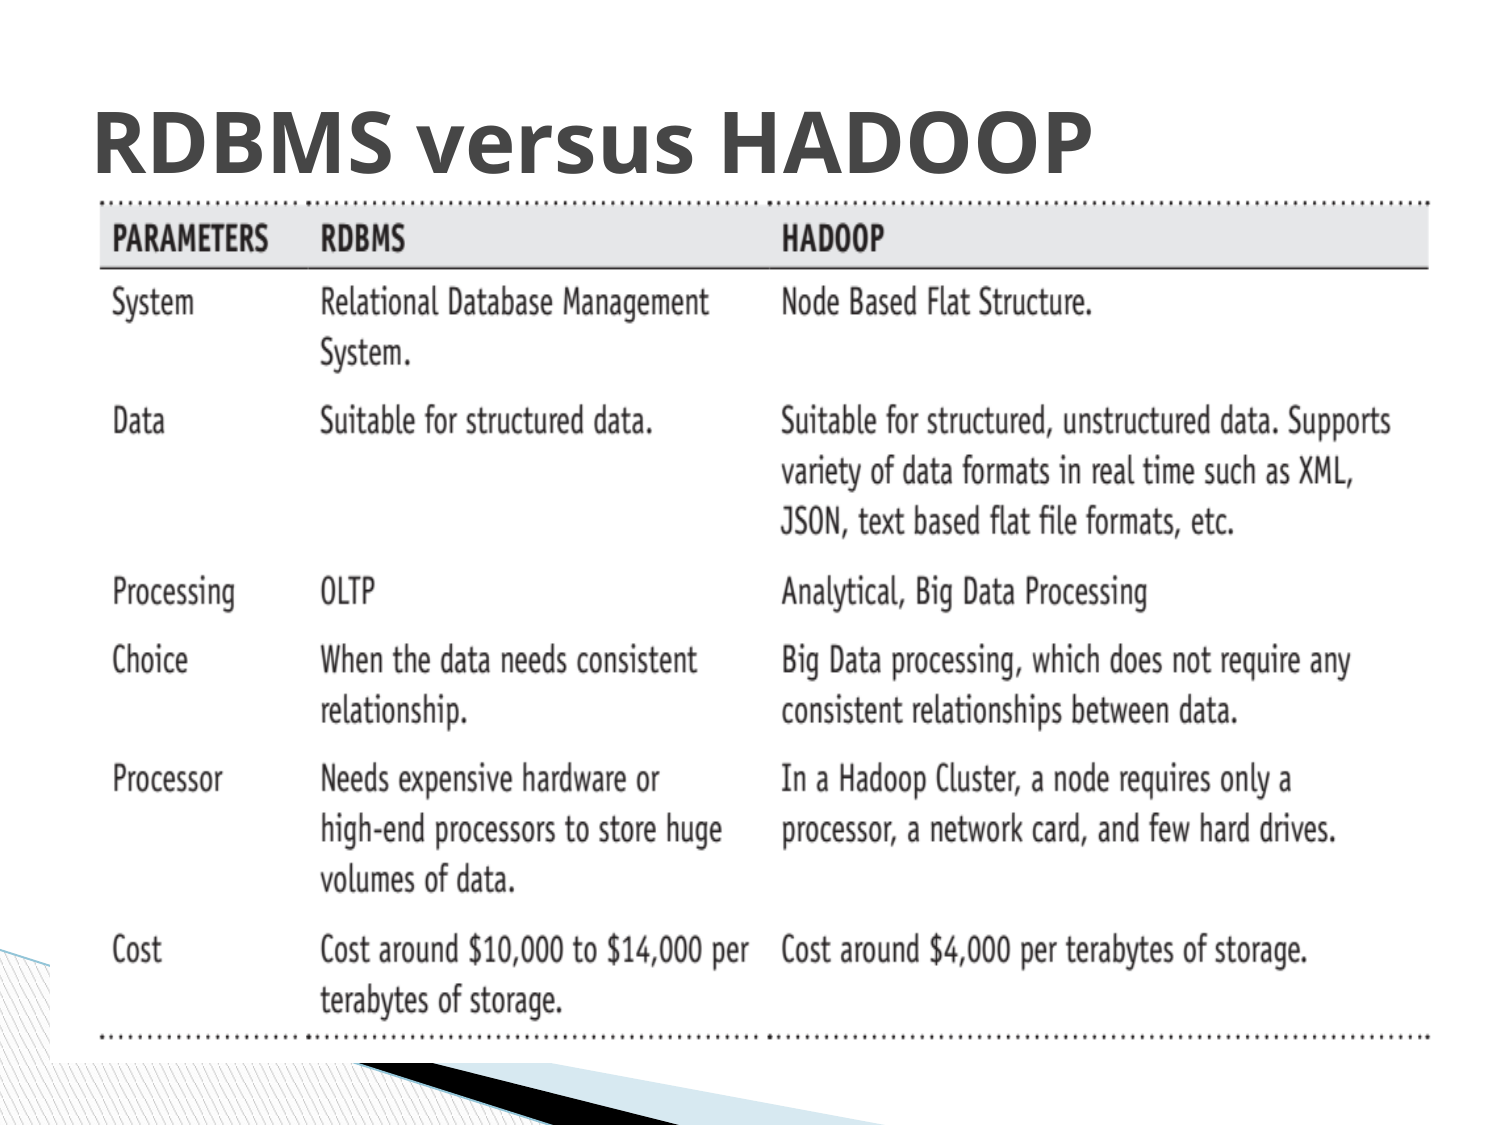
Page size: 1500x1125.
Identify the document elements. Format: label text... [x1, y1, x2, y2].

title RDBMS versus HADOOP [75, 45, 1425, 185]
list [49, 187, 1451, 1063]
